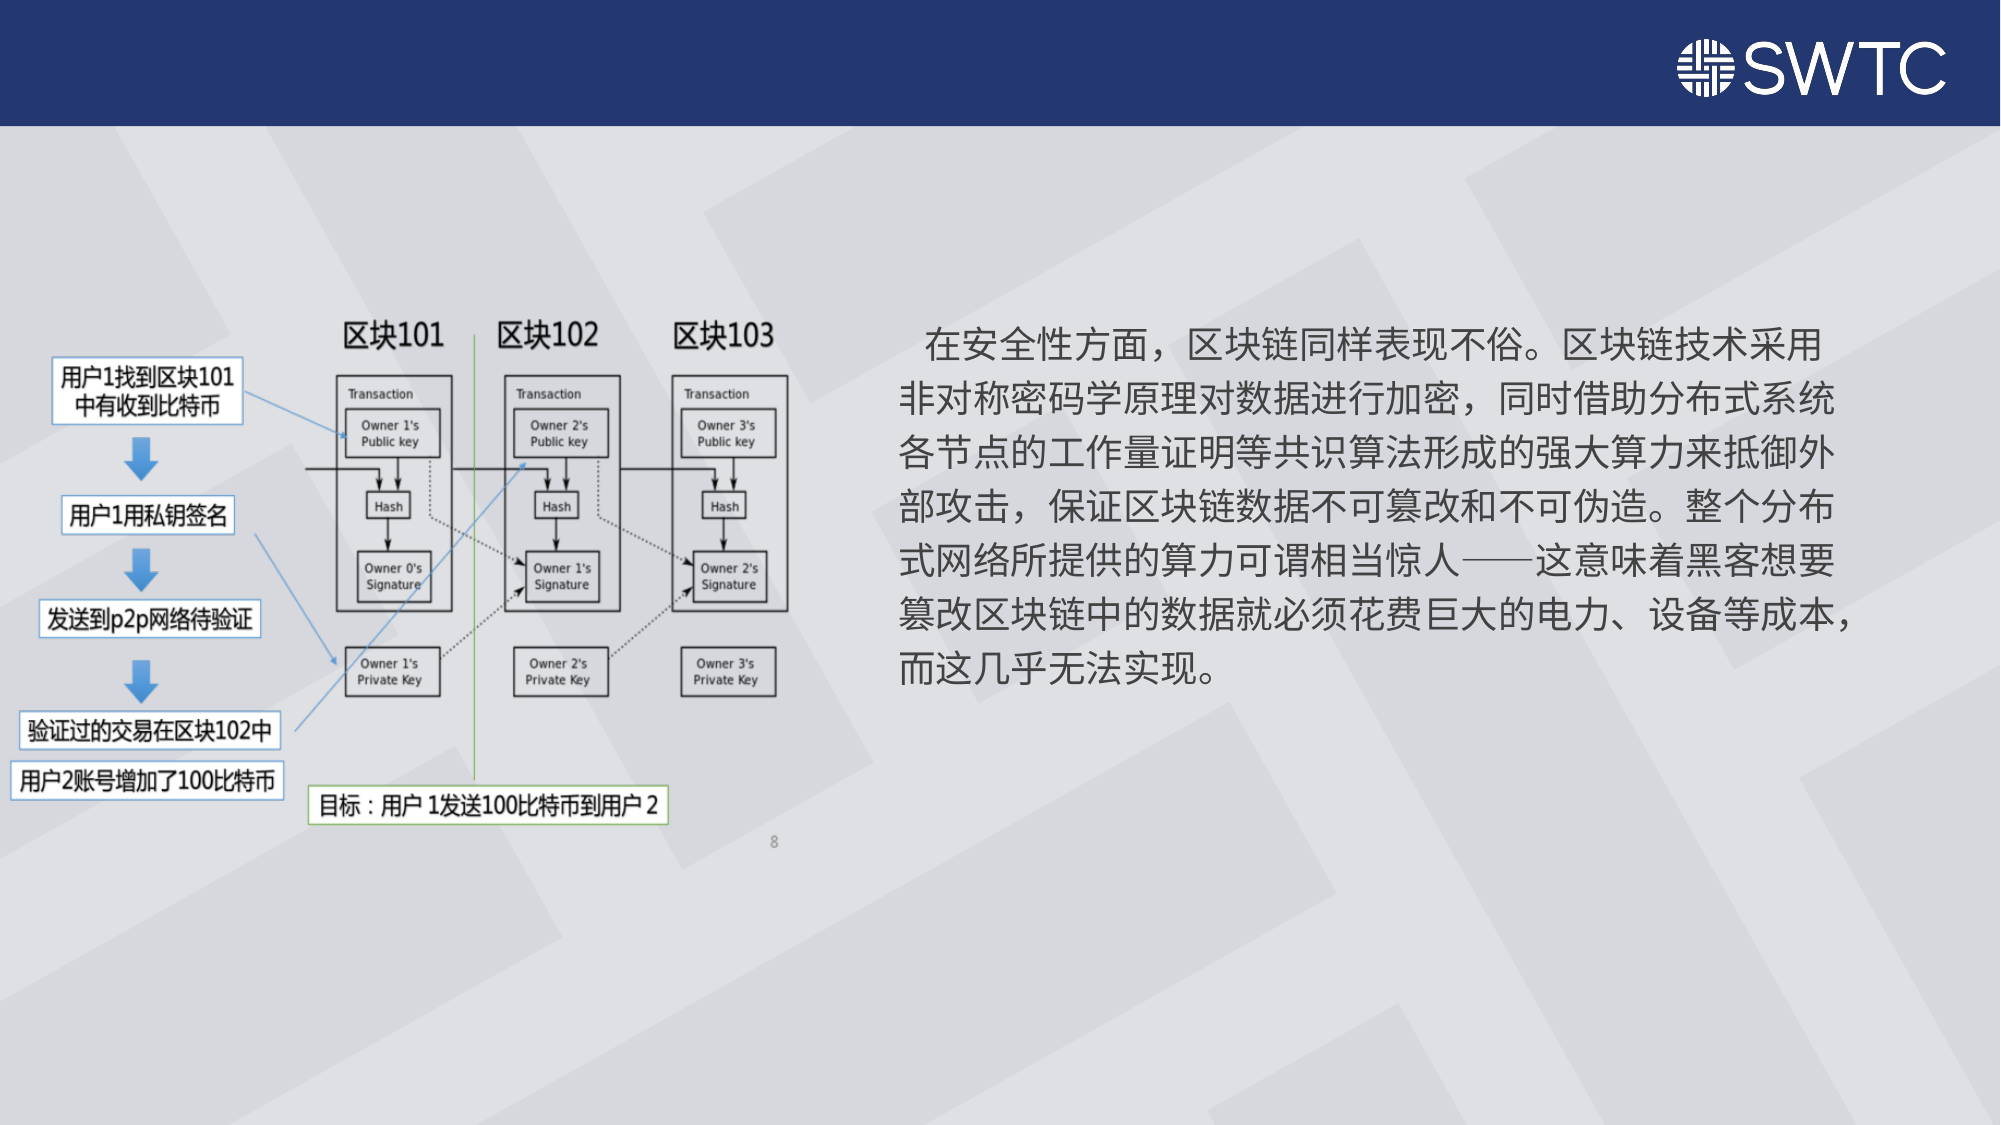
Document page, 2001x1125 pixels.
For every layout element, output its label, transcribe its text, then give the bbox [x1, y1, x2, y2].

picture [6, 304, 801, 861]
text_box 在安全性方面，区块链同样表现不俗。区块链技术采用非对称密码学原理对数据进行加密，同时借助分布式系统各节点的工作量证明等共识算法形成的强大算力来抵御外部攻击，保证区块链数据不可篡改和不可伪造。整个分布式网络所提供的算力可谓相当惊人——这意味着黑客想要篡改区块链中的数据就必须花费巨大的电力、设备等成本，而这几乎无法实现。 [883, 304, 1877, 698]
